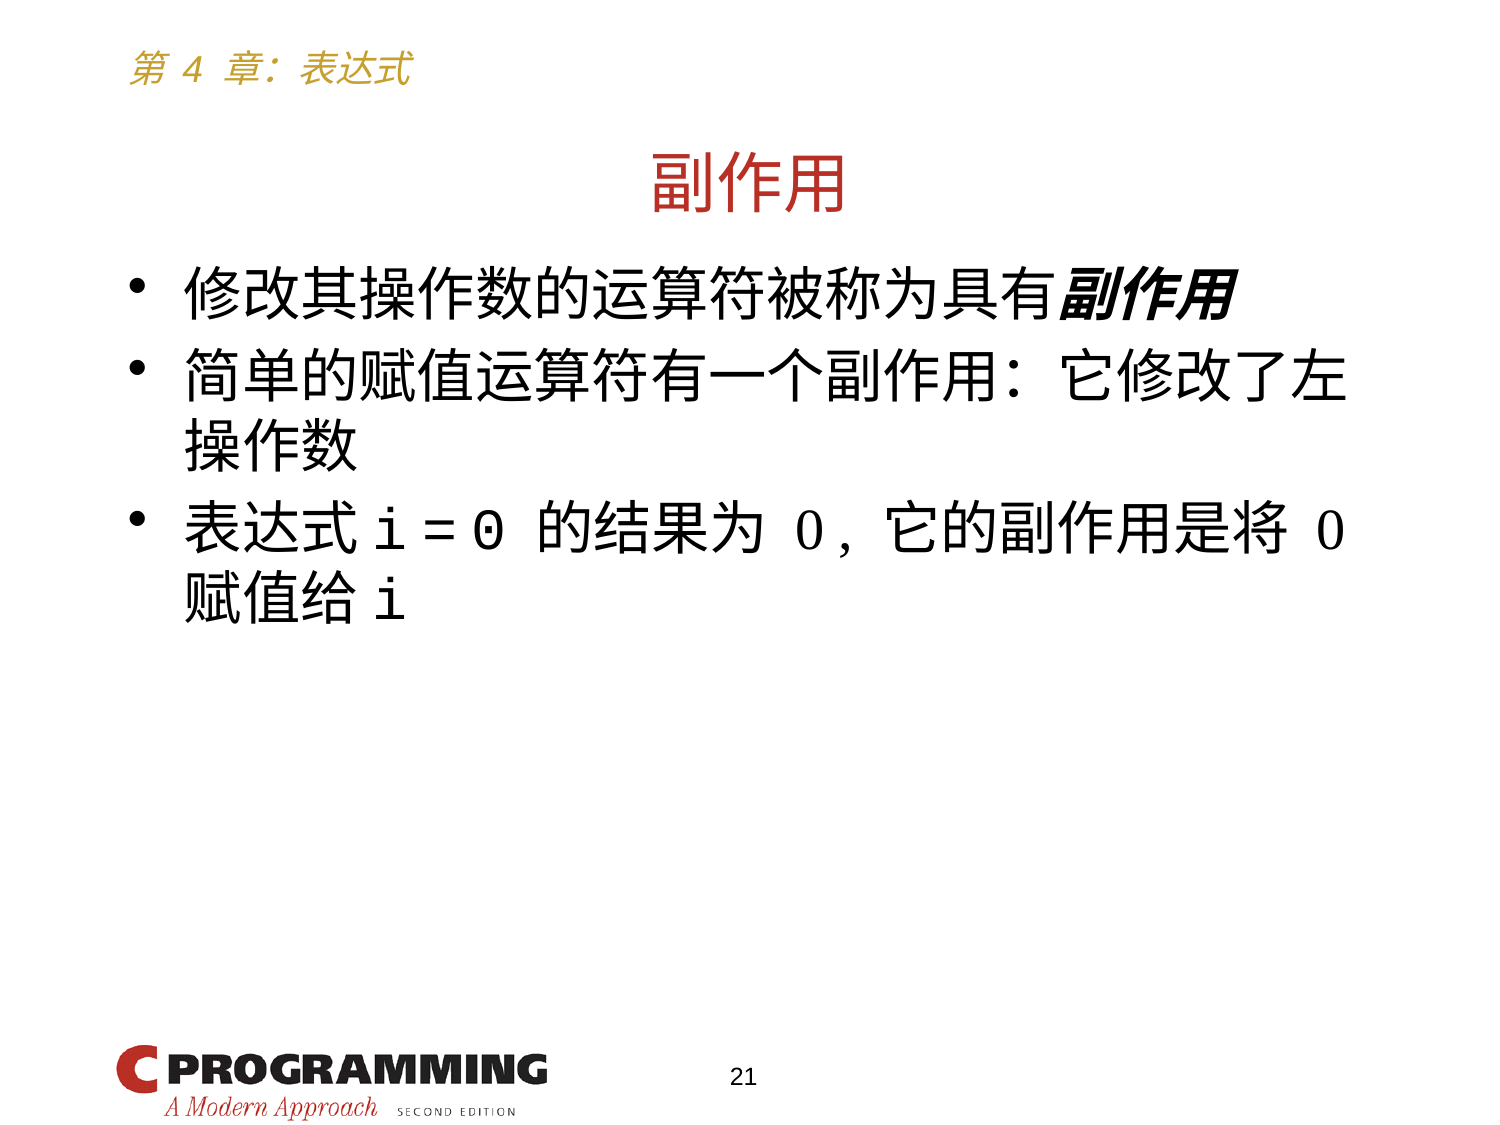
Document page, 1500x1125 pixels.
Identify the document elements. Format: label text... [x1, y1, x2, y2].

slide_number 21 [687, 1049, 801, 1101]
list 修改其操作数的运算符被称为具有副作用 简单的赋值运算符有一个副作用：它修改了左操作数 表达式i = 0 的结果为 0 , 它的副作用是将 0 赋值给i [112, 249, 1388, 1038]
title 副作用 [112, 125, 1388, 238]
picture [112, 1041, 550, 1123]
